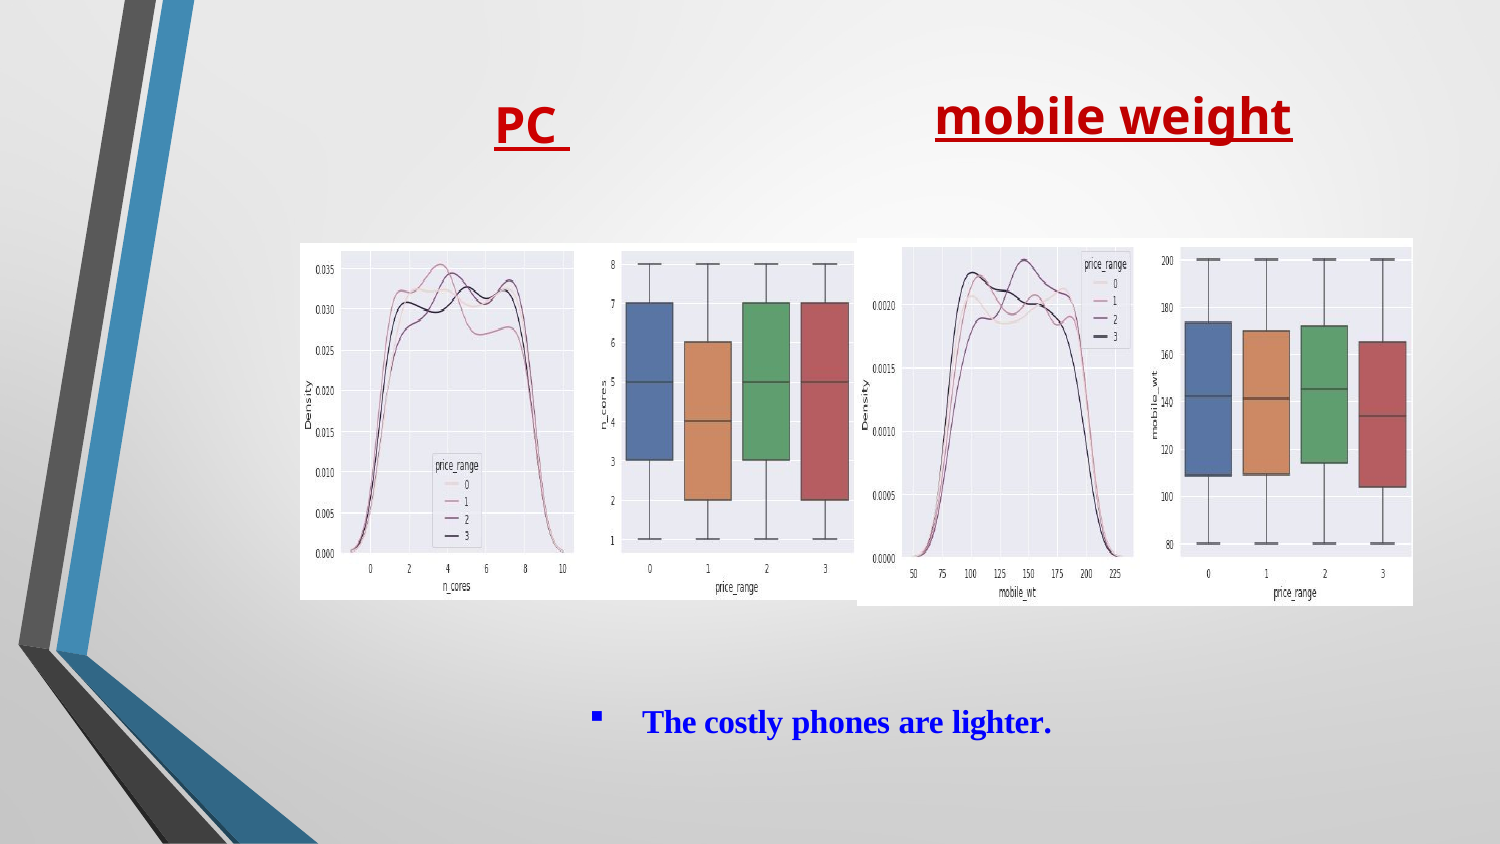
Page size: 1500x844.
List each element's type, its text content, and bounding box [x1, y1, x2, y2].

text_box PC [174, 91, 888, 154]
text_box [299, 238, 1413, 606]
text_box mobile weight [800, 82, 1425, 145]
text_box The costly phones are lighter. [587, 698, 1188, 741]
